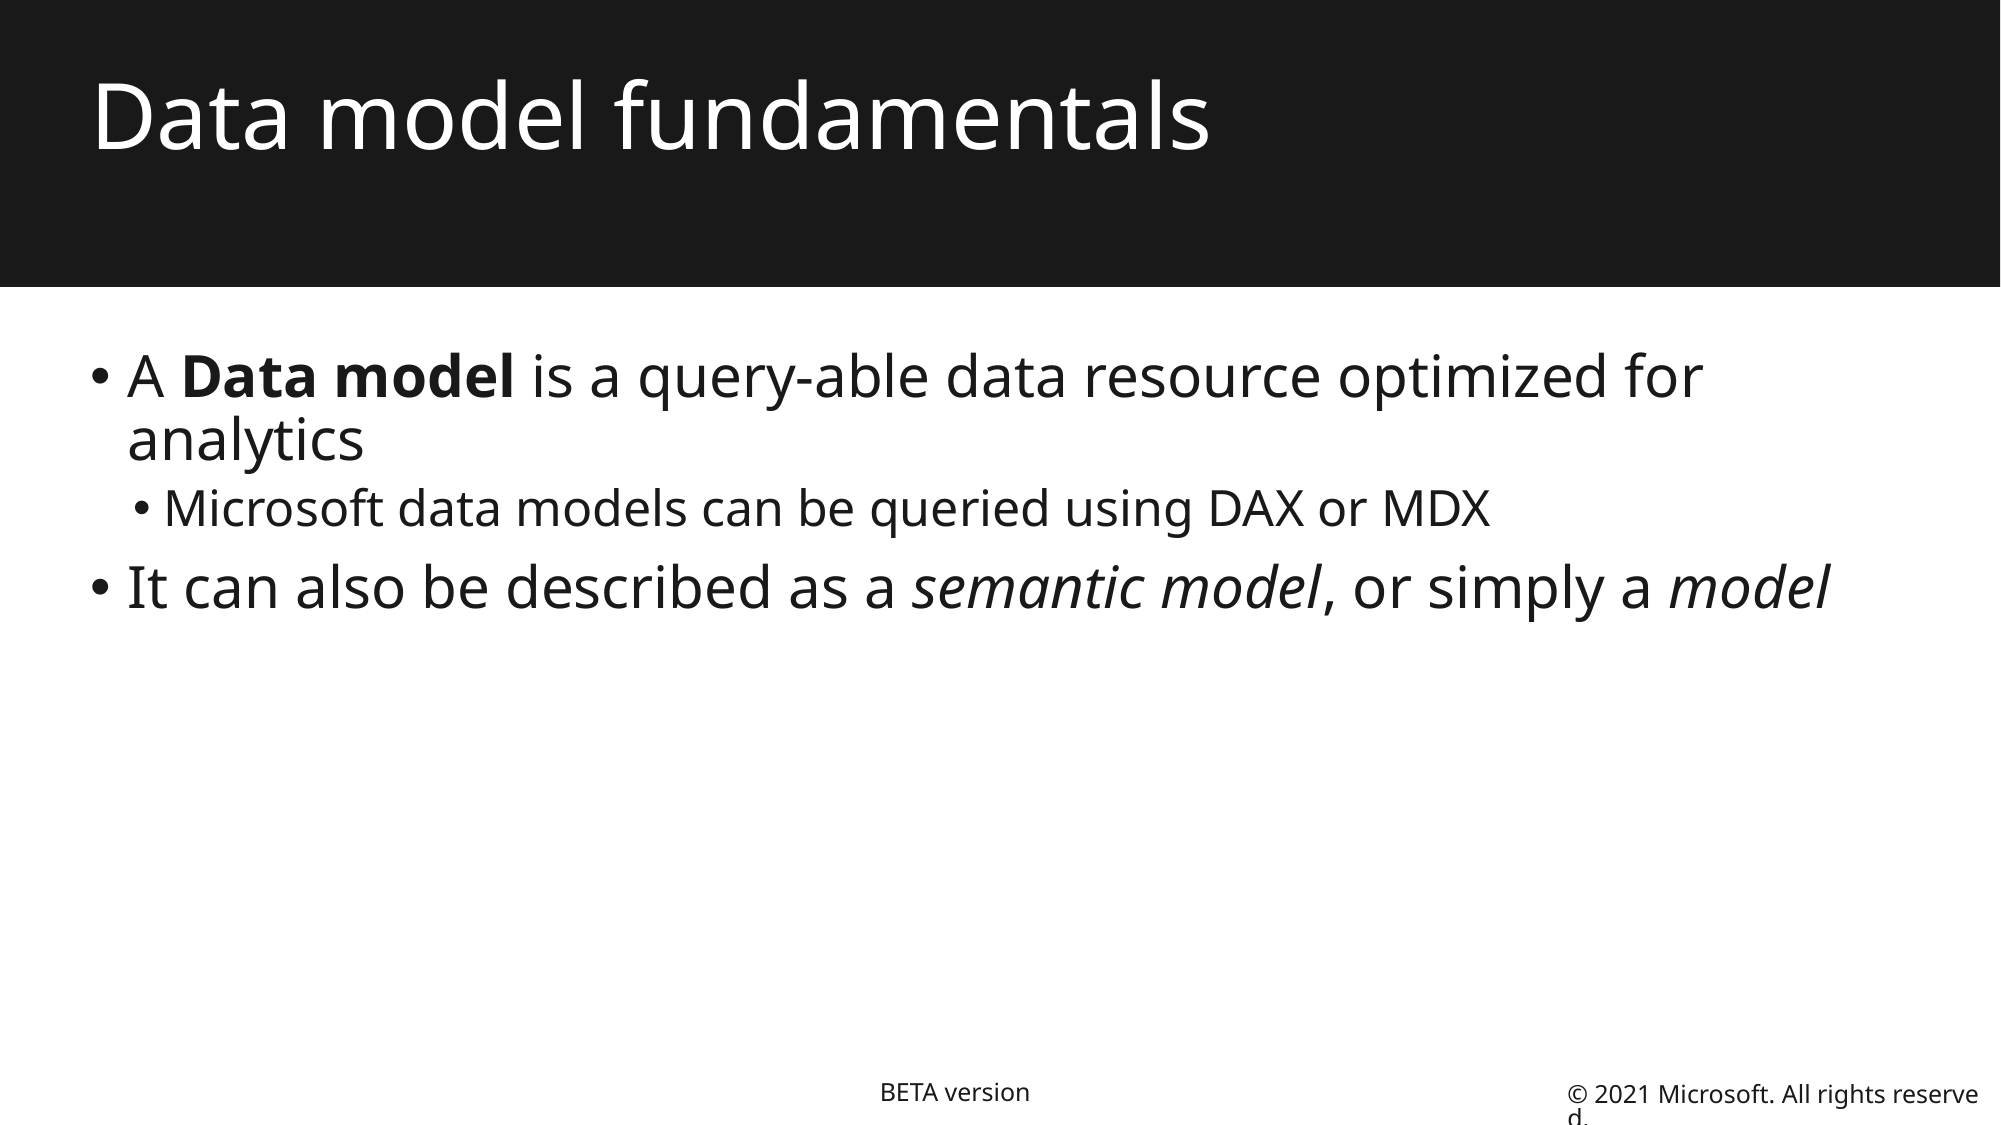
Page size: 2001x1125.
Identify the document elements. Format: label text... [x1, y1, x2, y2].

footer © 2021 Microsoft. All rights reserved. [1552, 1065, 2000, 1125]
list A Data model is a query-able data resource optimized for analytics Microsoft data models can be queried using DAX or MDX It can also be described as a semantic model, or simply a model [75, 339, 1919, 1125]
title Data model fundamentals [75, 63, 1919, 178]
text_box BETA version [731, 1061, 1180, 1122]
